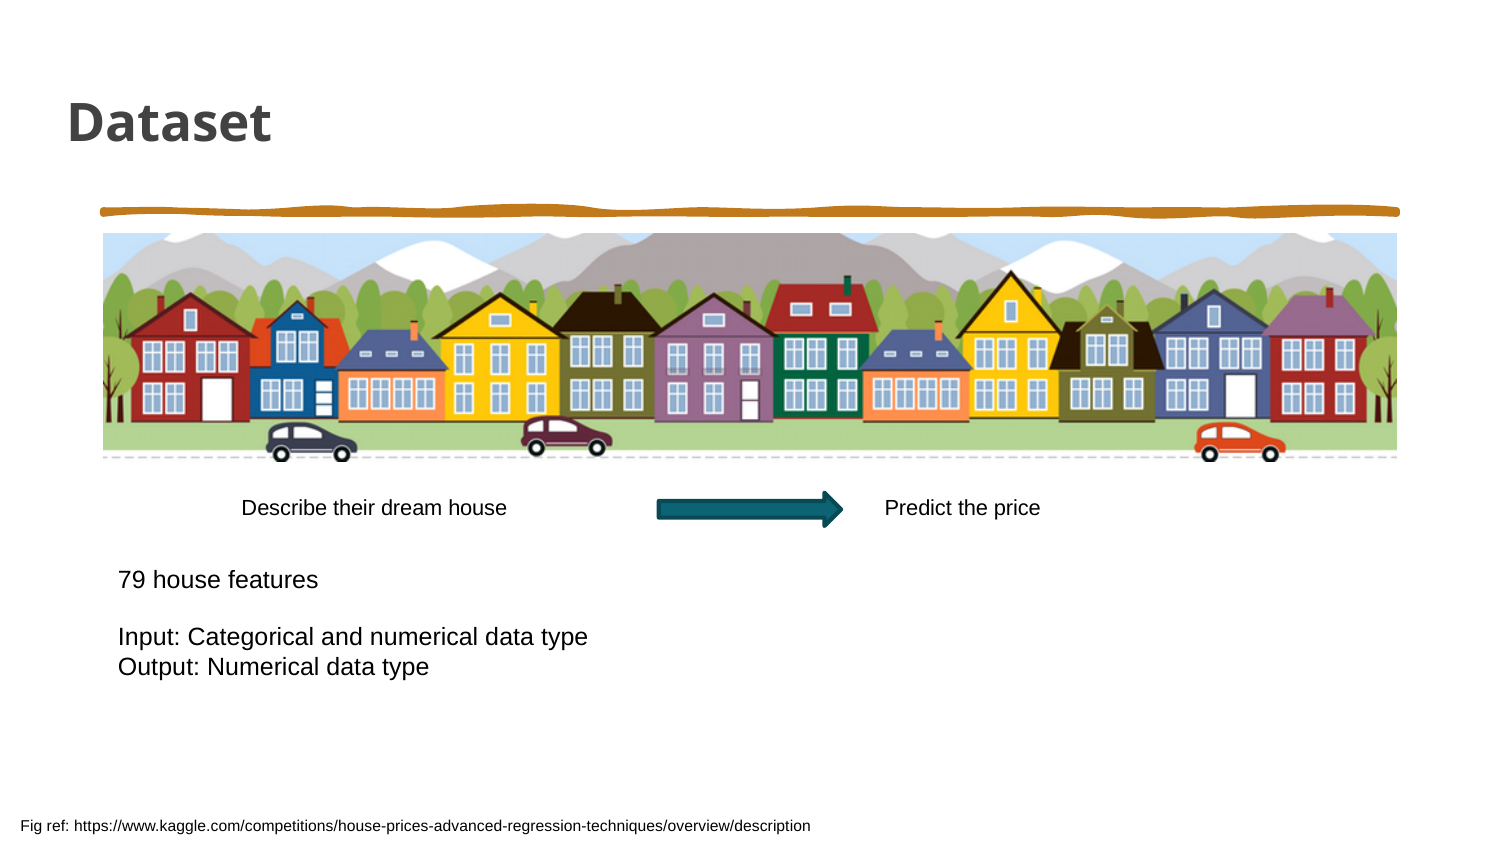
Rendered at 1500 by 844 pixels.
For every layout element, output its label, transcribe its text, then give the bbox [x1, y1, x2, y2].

title Dataset [51, 72, 1449, 167]
text_box Describe their dream house [226, 486, 693, 528]
text_box Predict the price [869, 486, 1336, 528]
text_box [656, 490, 844, 528]
text_box Fig ref: https://www.kaggle.com/competitions/house-prices-advanced-regression-techniques/overview/description [5, 808, 1279, 842]
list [102, 232, 1398, 463]
text_box 79 house features Input: Categorical and numerical data type Output: Numerical data type [103, 556, 765, 714]
